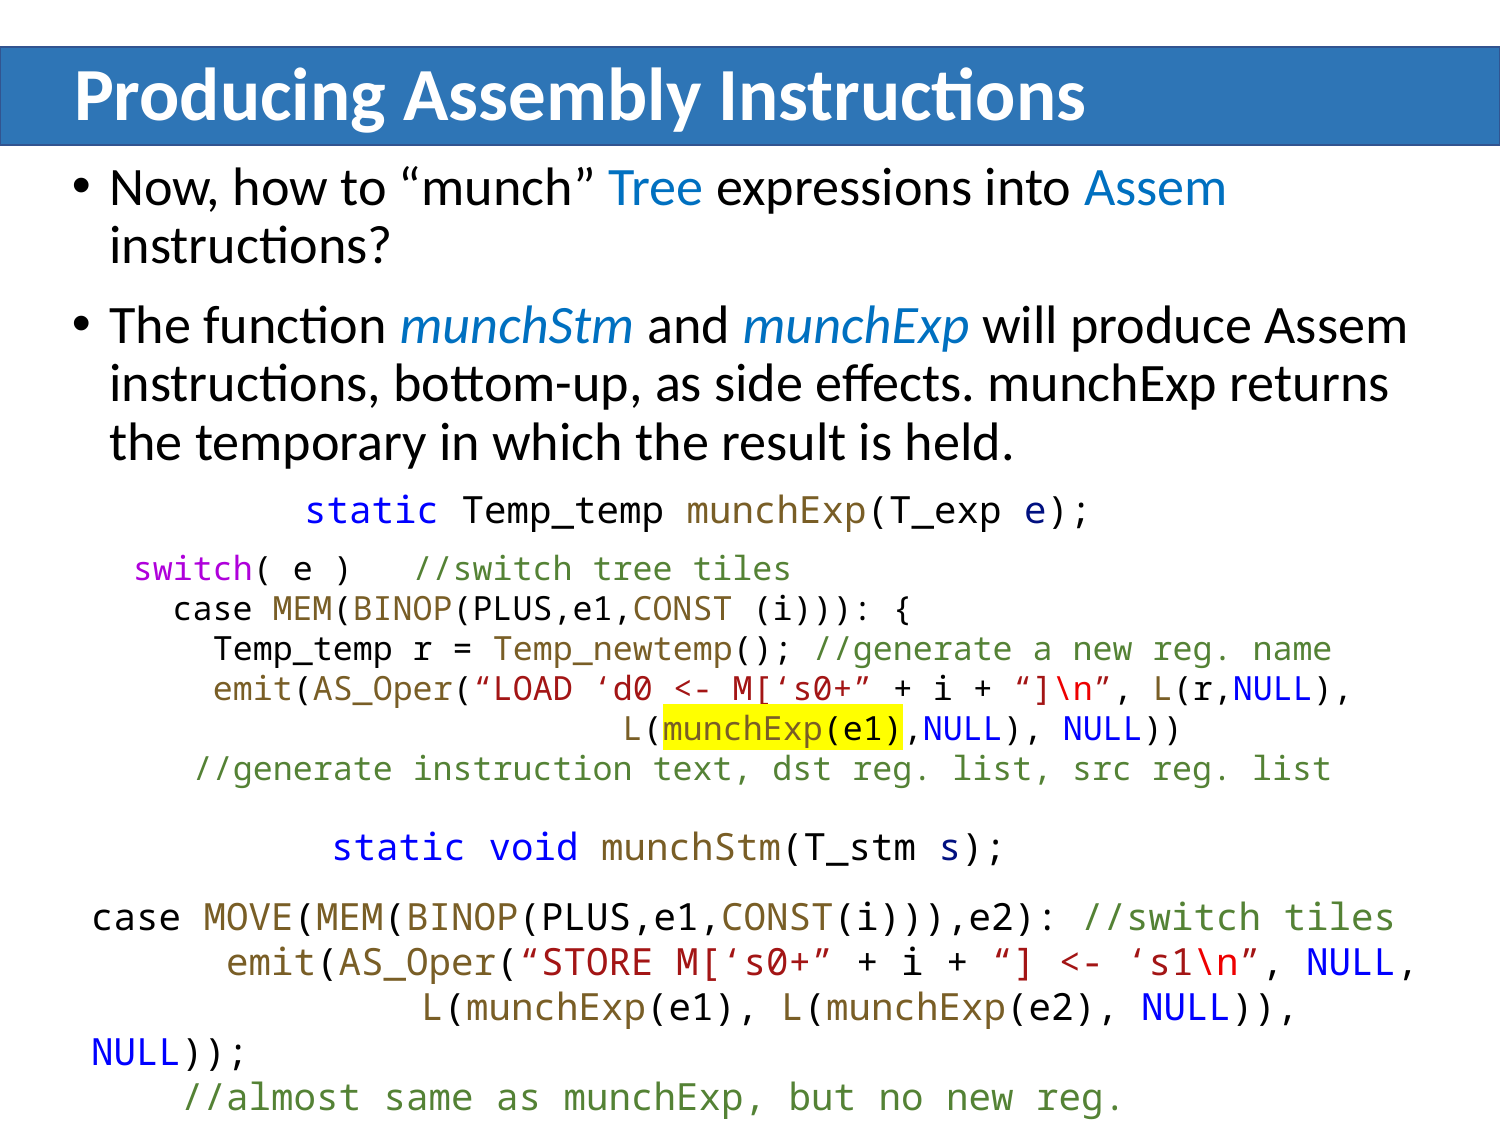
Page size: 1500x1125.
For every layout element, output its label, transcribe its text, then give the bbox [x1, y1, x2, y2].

title Producing Assembly Instructions [59, 47, 1446, 146]
text_box static void munchStm(T_stm s); [316, 815, 1068, 876]
text_box static Temp_temp munchExp(T_exp e); [289, 479, 1131, 539]
text_box switch( e ) //switch tree tiles case MEM(BINOP(PLUS,e1,CONST (i))): { Temp_temp r = Temp_newtemp(); //generate a new reg. name emit(AS_Oper(“LOAD ‘d0 <- M[‘s0+” + i + “]\n”, L(r,NULL), L(munchExp(e1),NULL), NULL)) //generate instruction text, dst reg. list, src reg. list [118, 539, 1382, 794]
list Now, how to “munch” Tree expressions into Assem instructions? The function munchStm and munchExp will produce Assem instructions, bottom-up, as side effects. munchExp returns the temporary in which the result is held. [56, 151, 1443, 497]
text_box case MOVE(MEM(BINOP(PLUS,e1,CONST(i))),e2): //switch tiles emit(AS_Oper(“STORE M[‘s0+” + i + “] <- ‘s1\n”, NULL, L(munchExp(e1), L(munchExp(e2), NULL)), NULL)); //almost same as munchExp, but no new reg. [76, 885, 1446, 1125]
